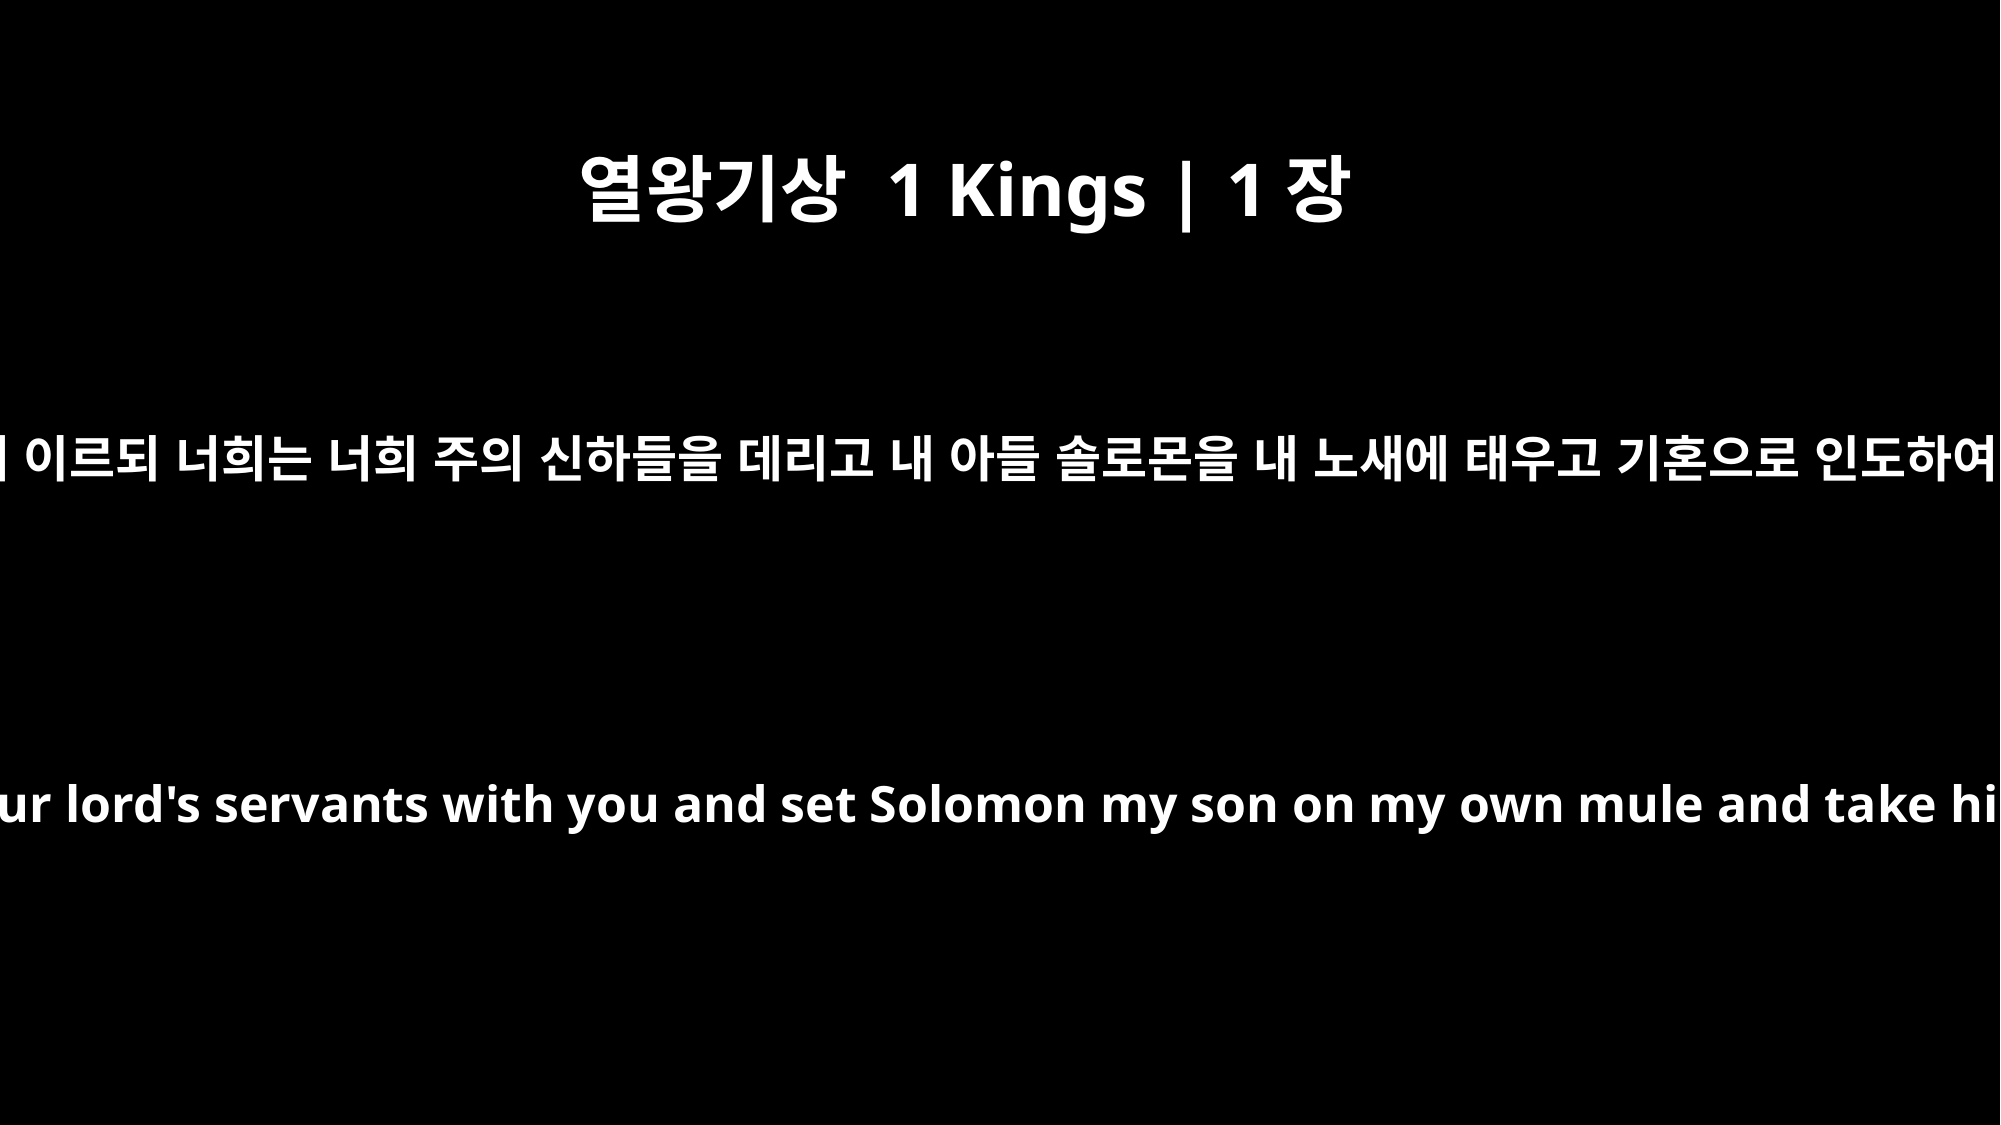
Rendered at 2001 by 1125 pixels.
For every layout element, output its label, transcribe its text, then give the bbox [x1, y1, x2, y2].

text_box 열왕기상 1 Kings | 1장 [564, 136, 1368, 239]
text_box he said to them: "Take your lord's servants with you and set Solomon my son on my own mule and take him down to Gihon. [0, 764, 2000, 840]
text_box 33 왕이 그들에게 이르되 너희는 너희 주의 신하들을 데리고 내 아들 솔로몬을 내 노새에 태우고 기혼으로 인도하여 내려가고 [0, 359, 2000, 495]
